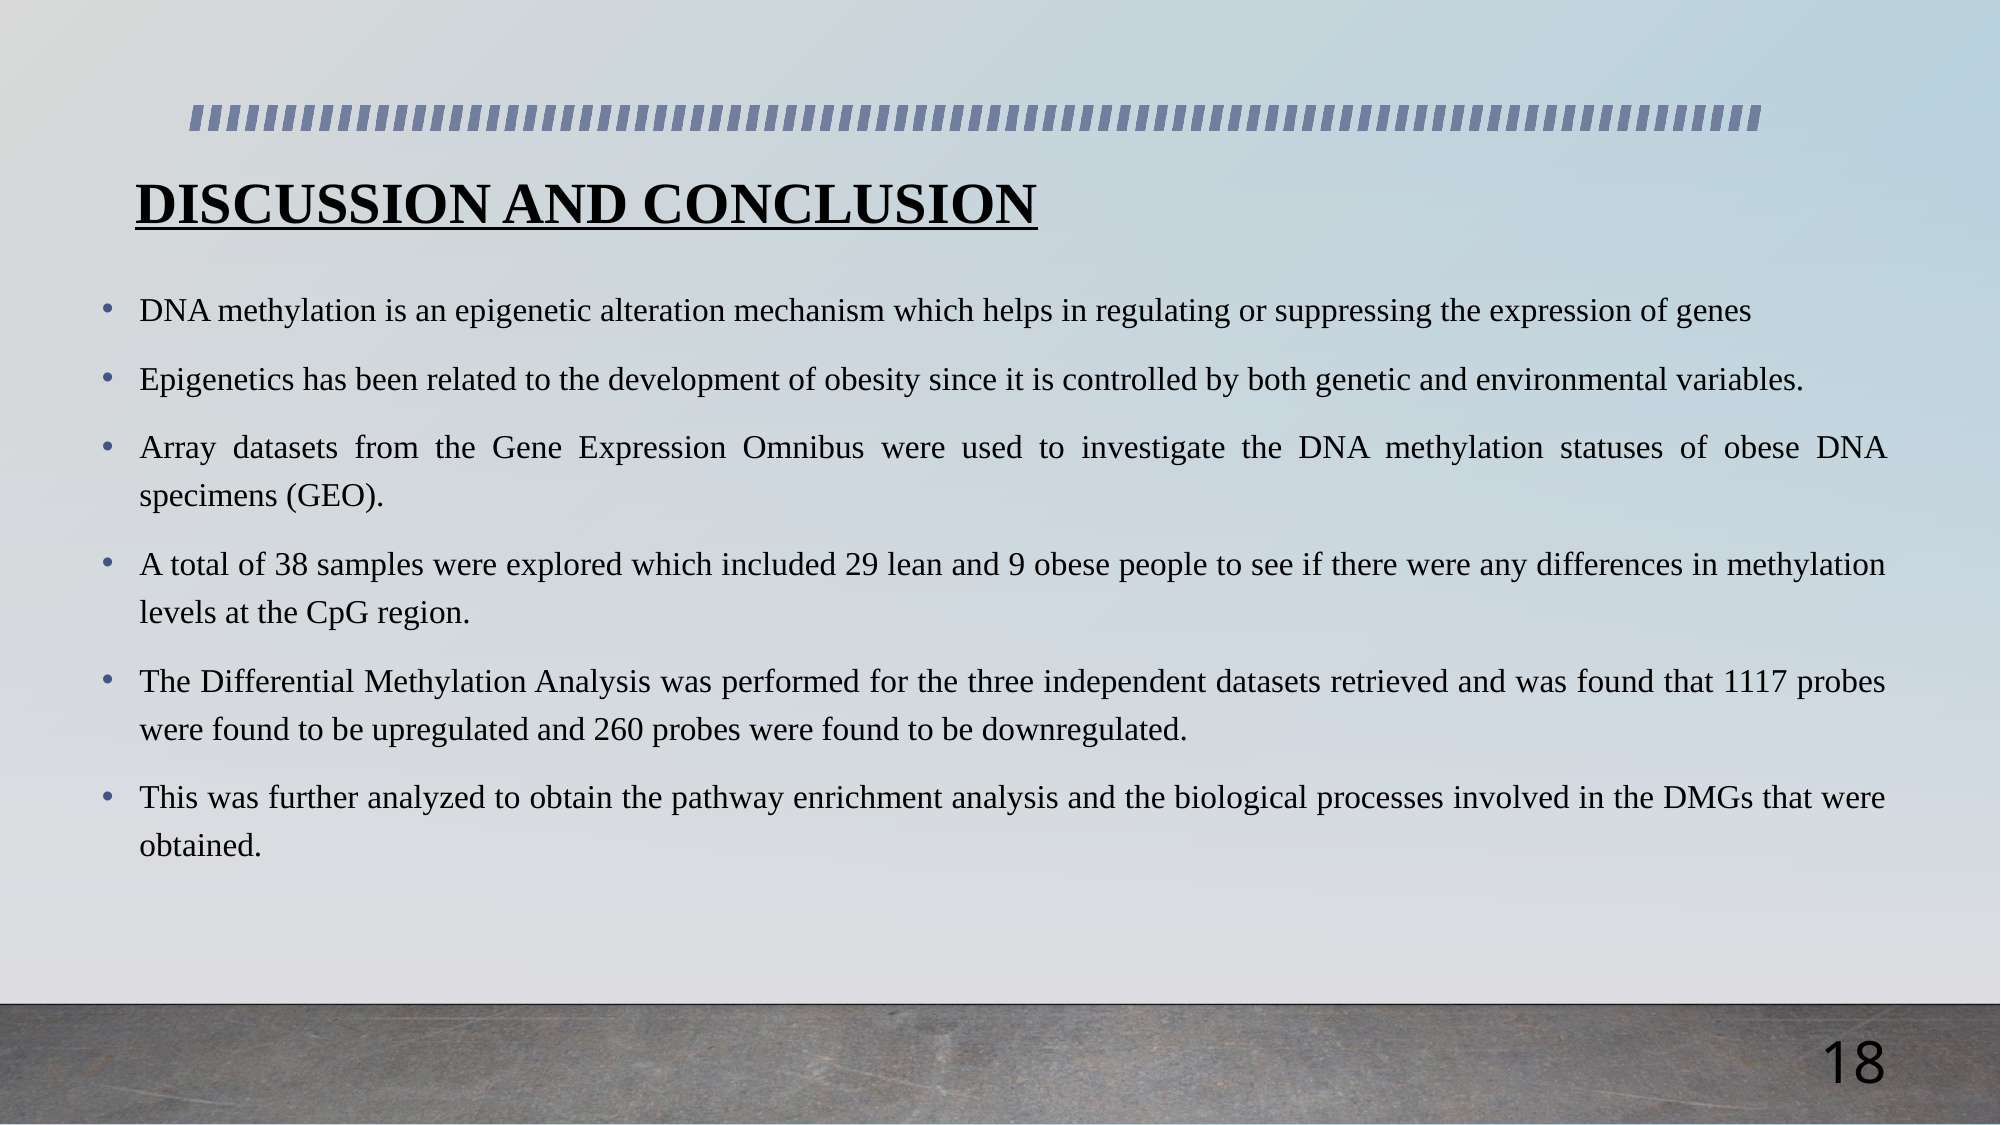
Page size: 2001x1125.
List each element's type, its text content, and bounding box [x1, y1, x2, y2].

title DISCUSSION AND CONCLUSION [120, 165, 1696, 272]
list DNA methylation is an epigenetic alteration mechanism which helps in regulating or suppressing the expression of genes Epigenetics has been related to the development of obesity since it is controlled by both genetic and environmental variables. Array datasets from the Gene Expression Omnibus were used to investigate the DNA methylation statuses of obese DNA specimens (GEO). A total of 38 samples were explored which included 29 lean and 9 obese people to see if there were any differences in methylation levels at the CpG region. The Differential Methylation Analysis was performed for the three independent datasets retrieved and was found that 1117 probes were found to be upregulated and 260 probes were found to be downregulated. This was further analyzed to obtain the pathway enrichment analysis and the biological processes involved in the DMGs that were obtained. [86, 272, 1905, 1010]
text_box 18 [1768, 1017, 1902, 1101]
picture [0, 1004, 2000, 1124]
